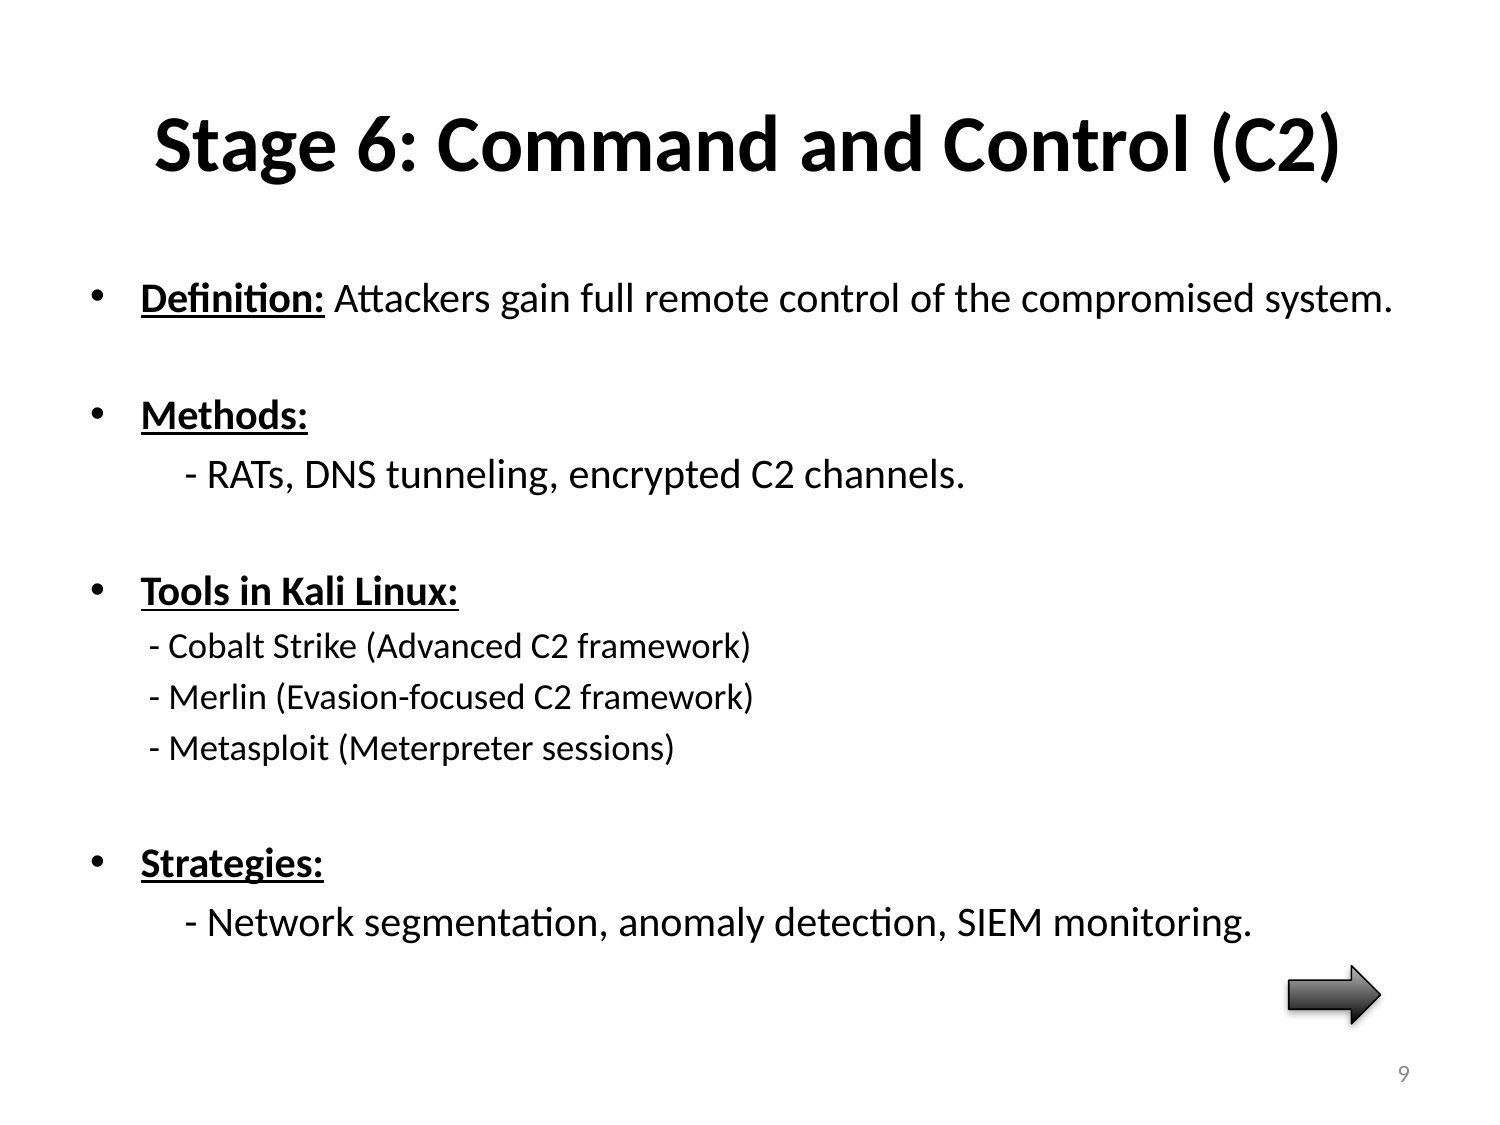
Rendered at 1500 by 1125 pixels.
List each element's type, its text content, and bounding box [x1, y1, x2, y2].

slide_number 9 [1074, 1042, 1425, 1103]
list Definition: Attackers gain full remote control of the compromised system. Methods: - RATs, DNS tunneling, encrypted C2 channels. Tools in Kali Linux: - Cobalt Strike (Advanced C2 framework) - Merlin (Evasion-focused C2 framework) - Metasploit (Meterpreter sessions) Strategies: - Network segmentation, anomaly detection, SIEM monitoring. [75, 262, 1425, 1005]
text_box [1287, 964, 1382, 1025]
title Stage 6: Command and Control (C2) [75, 45, 1425, 233]
